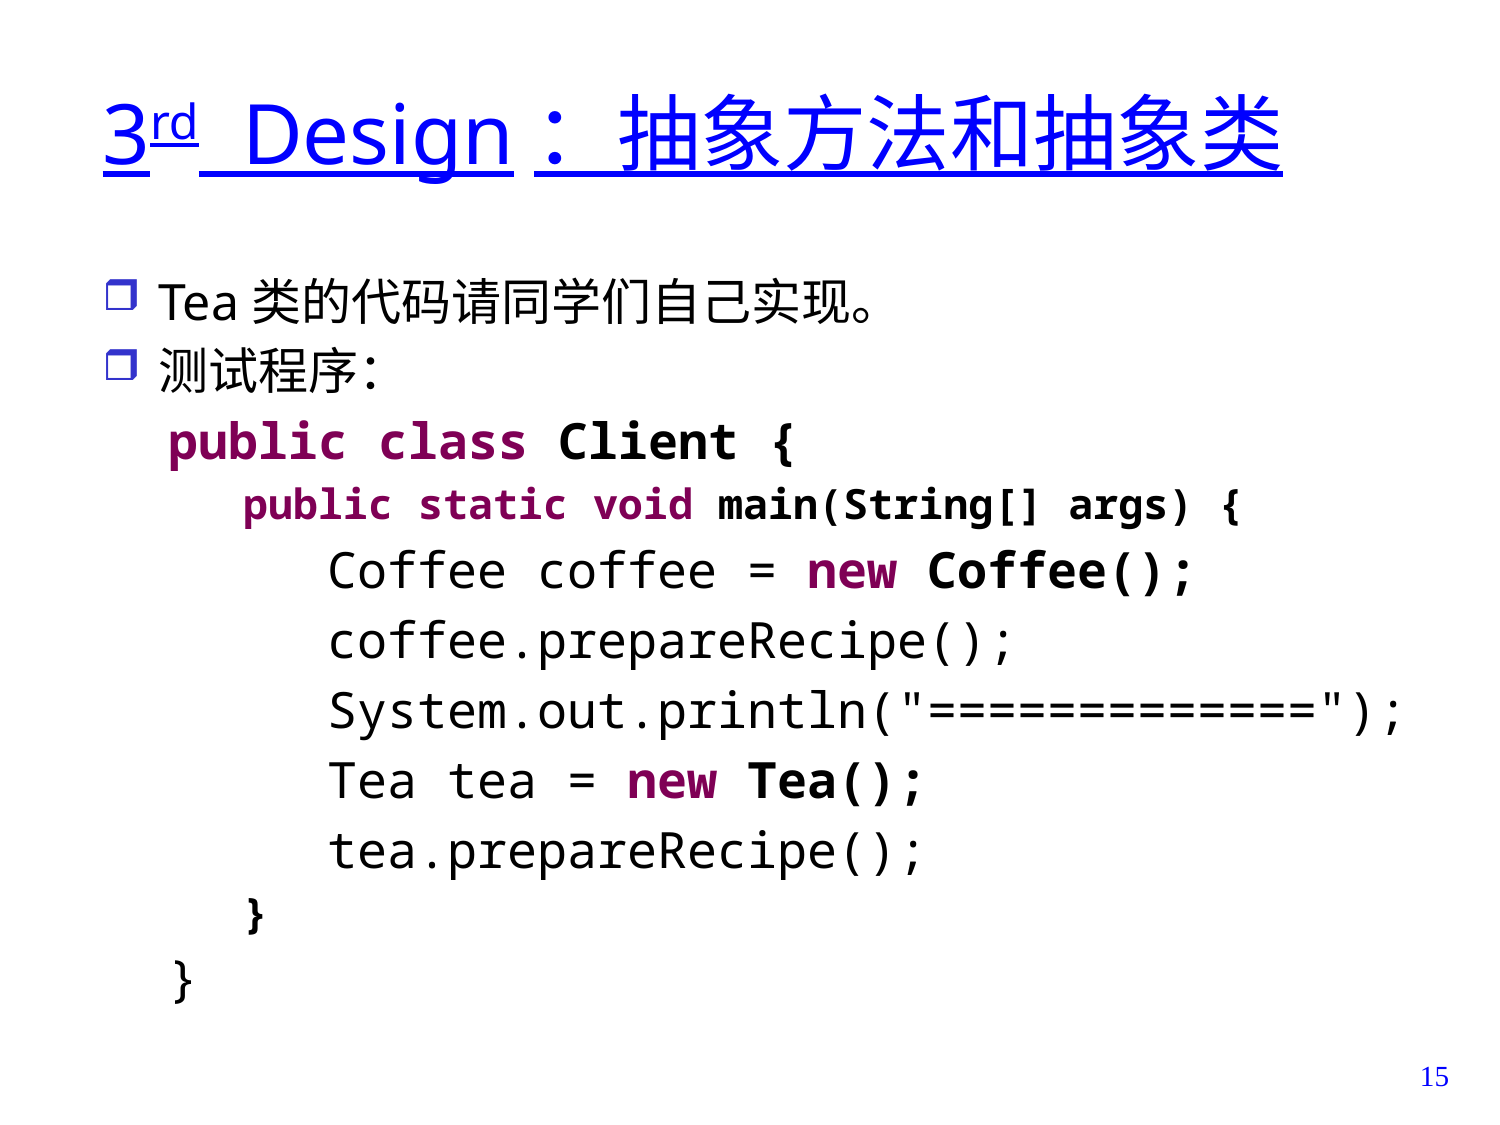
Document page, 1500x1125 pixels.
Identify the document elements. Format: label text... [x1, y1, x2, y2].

slide_number 15 [1364, 1049, 1465, 1125]
list Tea类的代码请同学们自己实现。 测试程序： public class Client { public static void main(String[] args) { Coffee coffee = new Coffee(); coffee.prepareRecipe(); System.out.println("============="); Tea tea = new Tea(); tea.prepareRecipe(); } } [87, 262, 1436, 1025]
title 3rd Design：抽象方法和抽象类 [87, 37, 1363, 225]
